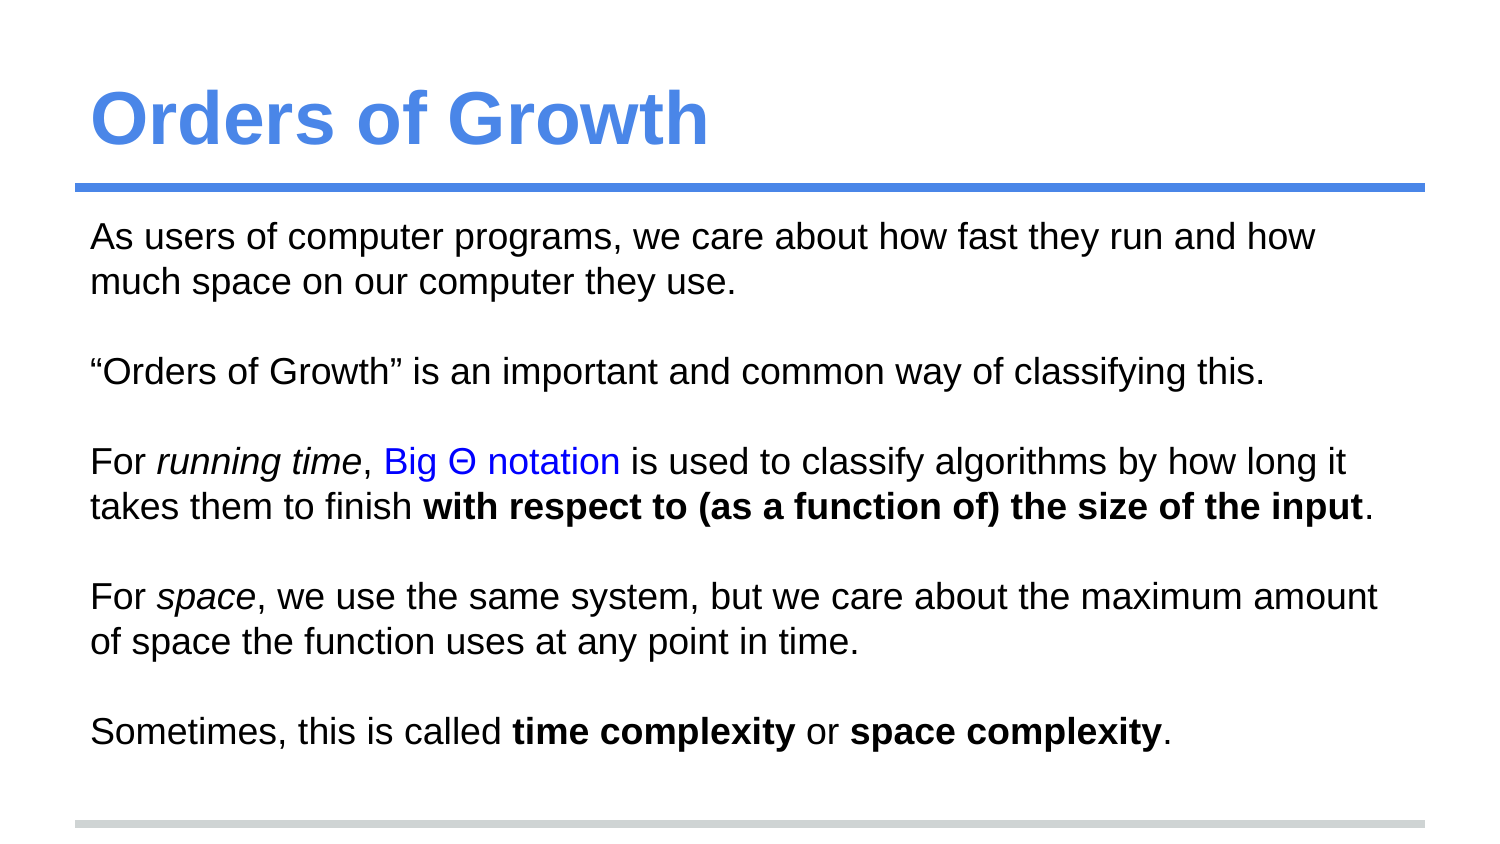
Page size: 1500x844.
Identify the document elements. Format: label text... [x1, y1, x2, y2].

list As users of computer programs, we care about how fast they run and how much space on our computer they use. “Orders of Growth” is an important and common way of classifying this. For running time, Big Θ notation is used to classify algorithms by how long it takes them to finish with respect to (as a function of) the size of the input. For space, we use the same system, but we care about the maximum amount of space the function uses at any point in time. Sometimes, this is called time complexity or space complexity. [75, 196, 1425, 808]
title Orders of Growth [75, 33, 1425, 175]
